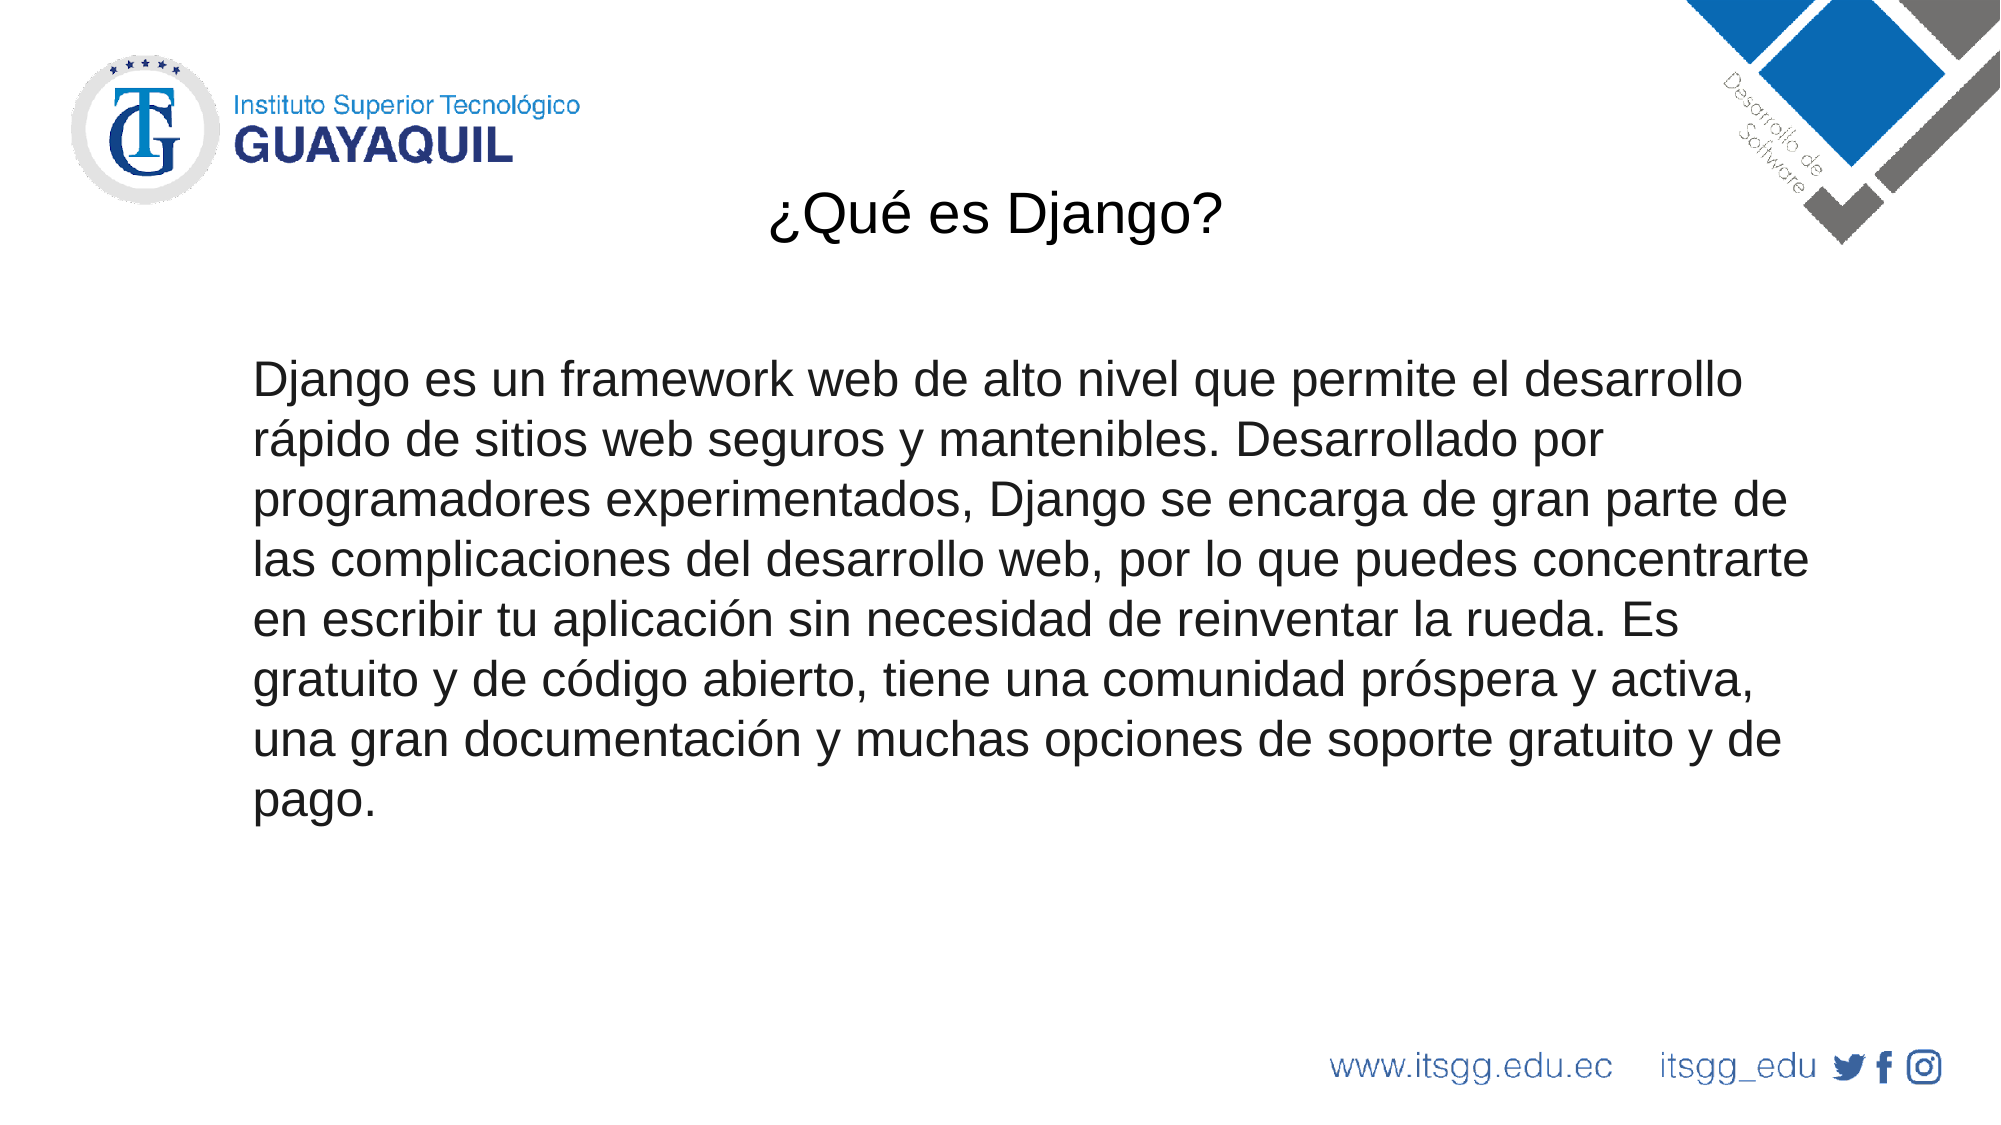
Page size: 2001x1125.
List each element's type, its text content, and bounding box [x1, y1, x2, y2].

text_box ¿Qué es Django? [638, 167, 1639, 253]
picture [0, 0, 2000, 1125]
text_box Django es un framework web de alto nivel que permite el desarrollo rápido de sitios web seguros y mantenibles. Desarrollado por programadores experimentados, Django se encarga de gran parte de las complicaciones del desarrollo web, por lo que puedes concentrarte en escribir tu aplicación sin necesidad de reinventar la rueda. Es gratuito y de código abierto, tiene una comunidad próspera y activa, una gran documentación y muchas opciones de soporte gratuito y de pago. [237, 339, 1840, 834]
